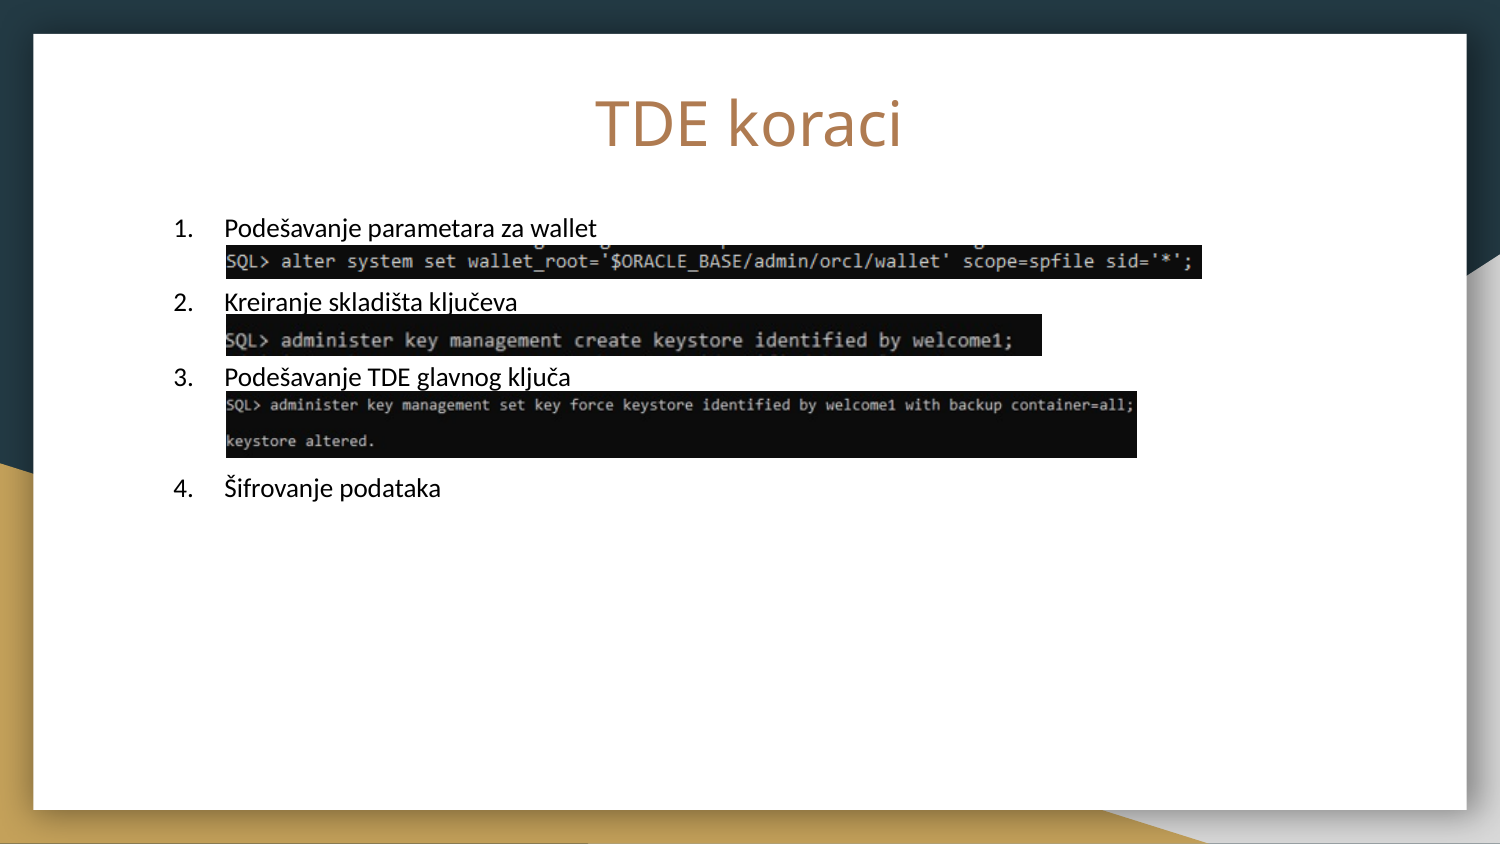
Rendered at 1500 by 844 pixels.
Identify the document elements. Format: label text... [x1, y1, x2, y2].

title TDE koraci [134, 69, 1366, 190]
list Podešavanje parametara za wallet Kreiranje skladišta ključeva Podešavanje TDE glavnog ključa Šifrovanje podataka [134, 190, 1366, 729]
picture [226, 314, 1043, 356]
picture [226, 391, 1137, 458]
picture [226, 245, 1202, 279]
